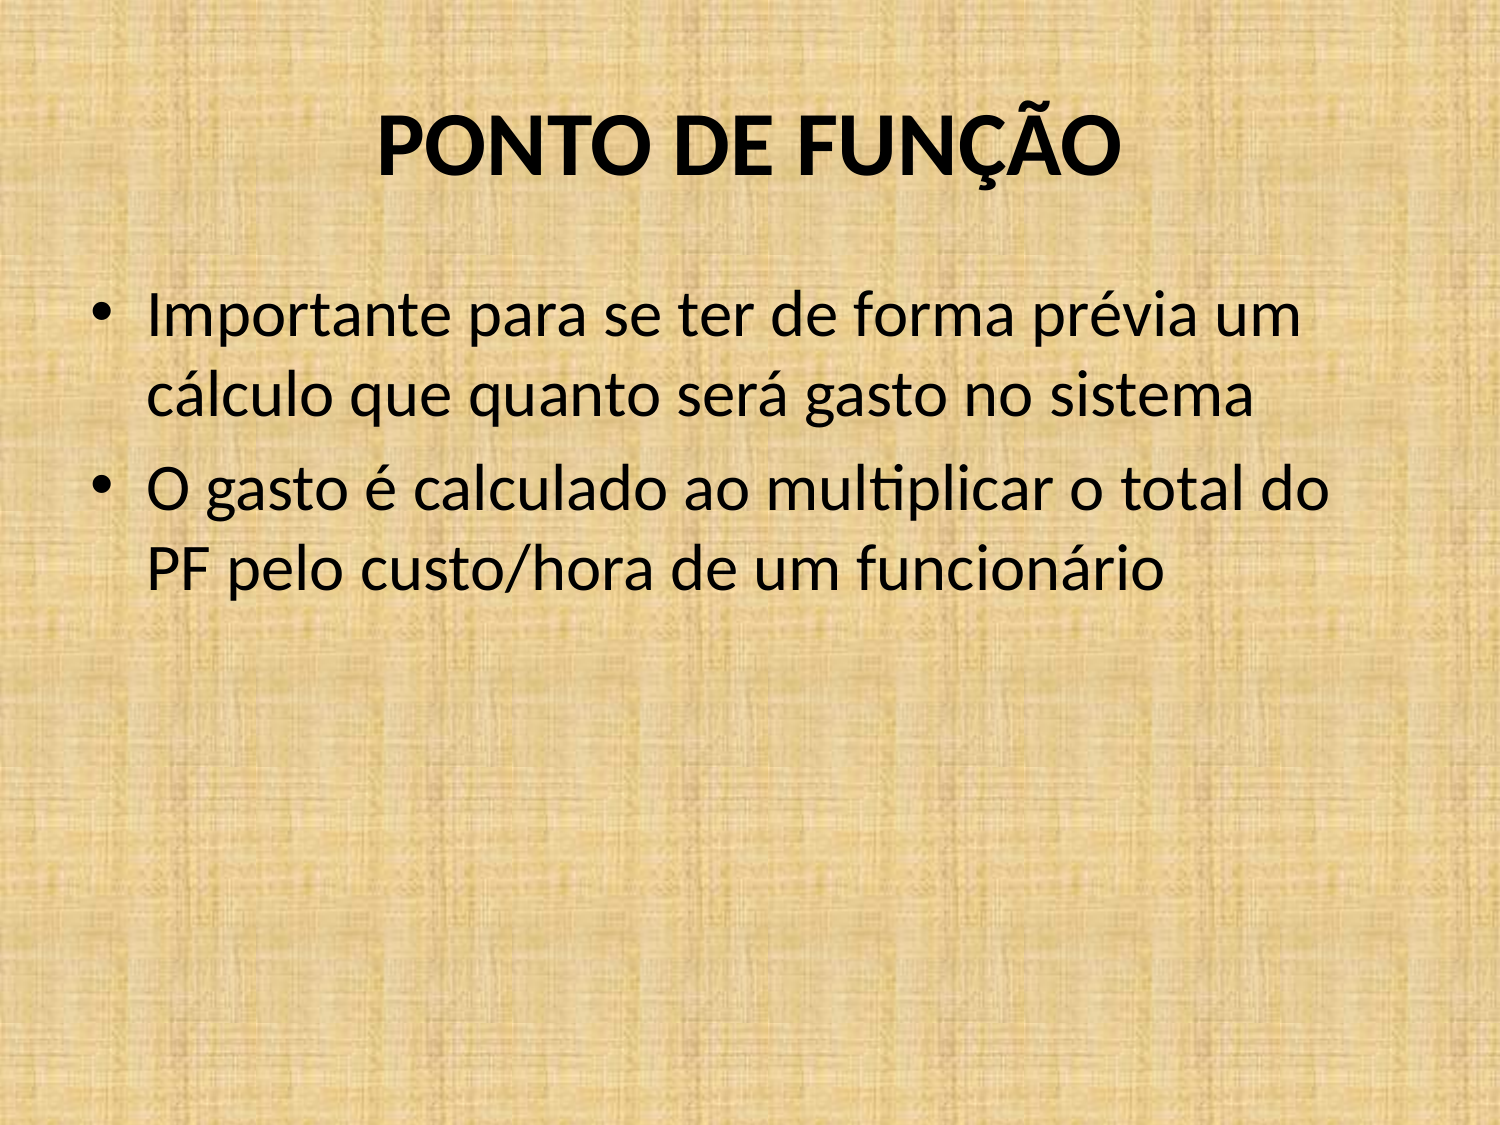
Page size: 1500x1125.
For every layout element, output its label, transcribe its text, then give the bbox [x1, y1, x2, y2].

picture [0, 0, 1500, 1125]
list Importante para se ter de forma prévia um cálculo que quanto será gasto no sistema O gasto é calculado ao multiplicar o total do PF pelo custo/hora de um funcionário [75, 262, 1425, 1005]
title PONTO DE FUNÇÃO [75, 45, 1425, 233]
